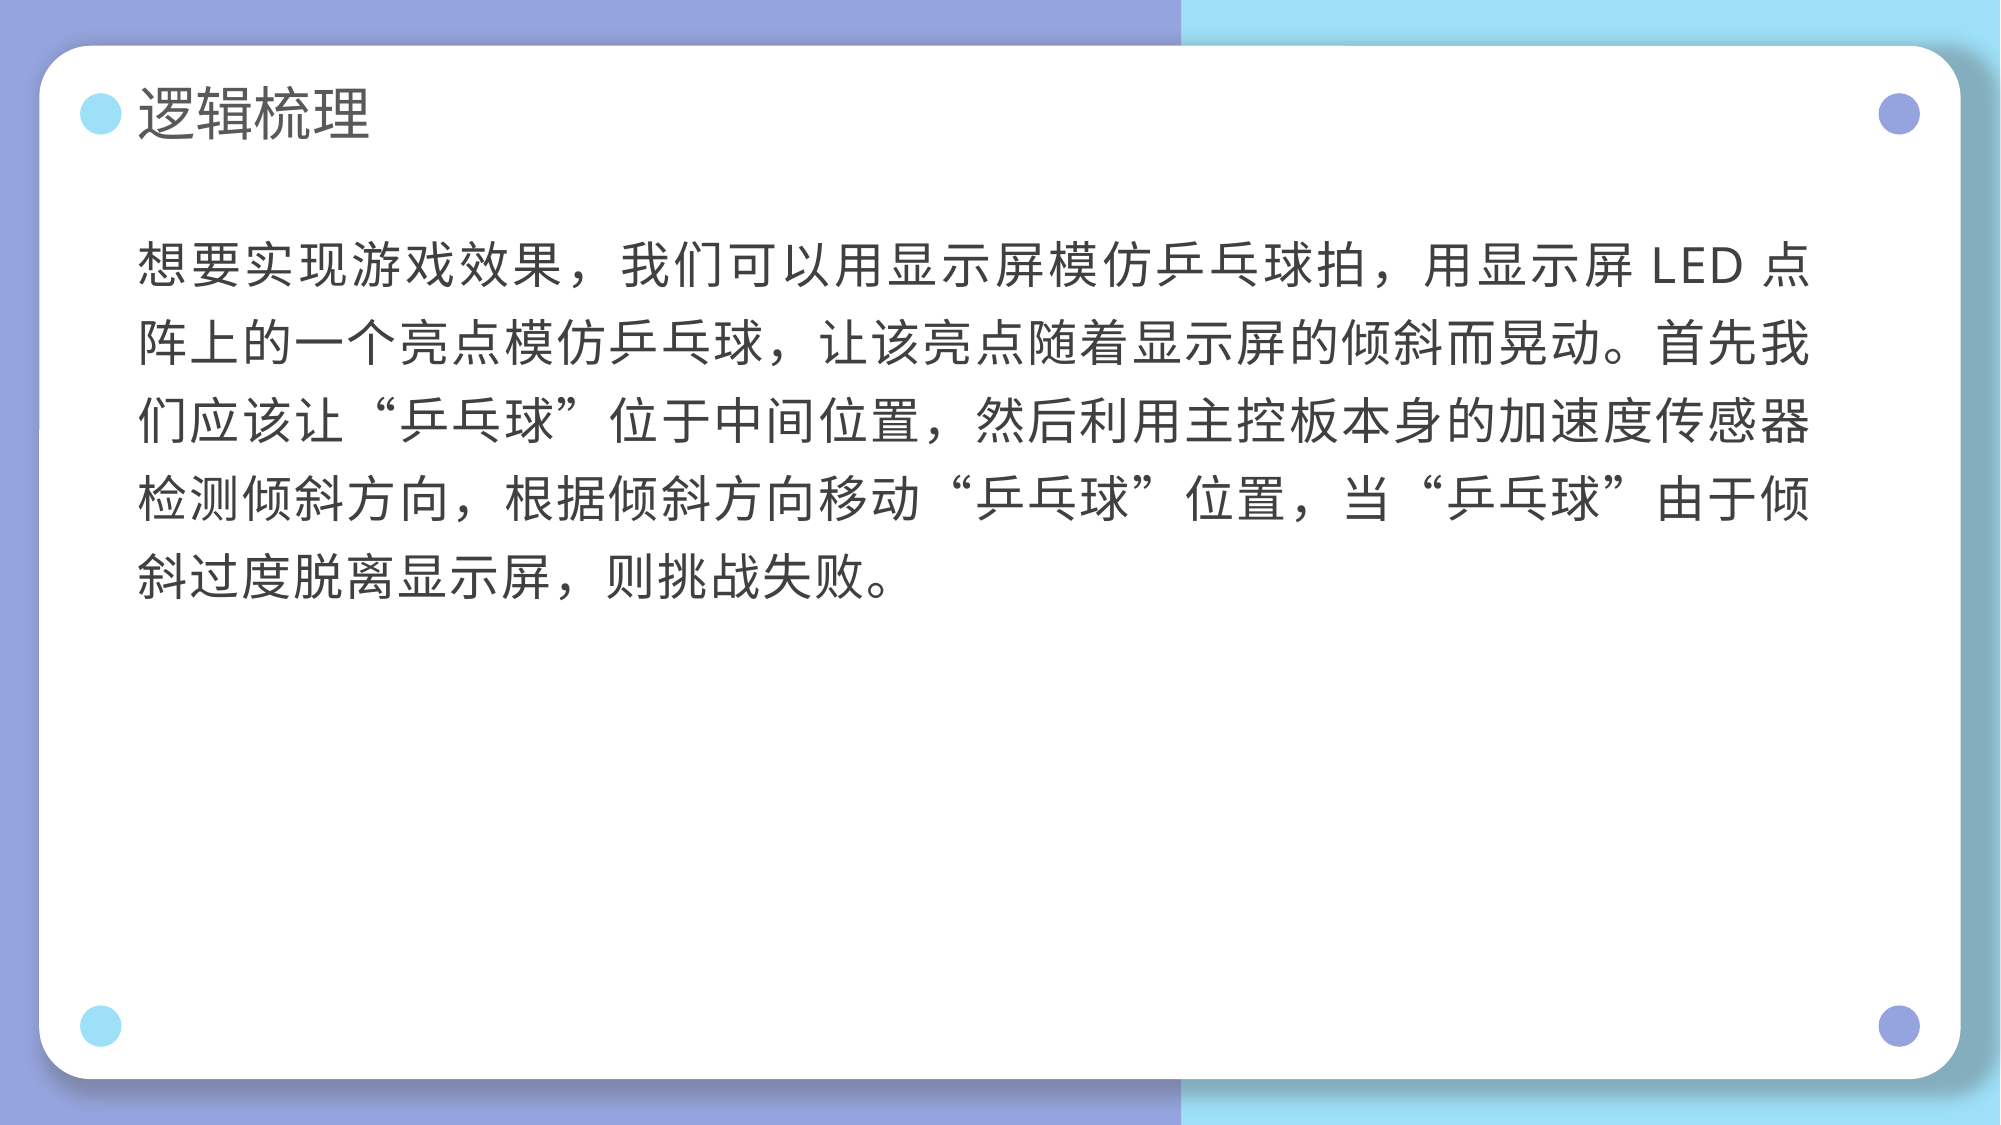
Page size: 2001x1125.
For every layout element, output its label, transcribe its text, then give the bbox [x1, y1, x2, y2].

title 逻辑梳理 [137, 77, 976, 157]
list 想要实现游戏效果，我们可以用显示屏模仿乒乓球拍，用显示屏LED点阵上的一个亮点模仿乒乓球，让该亮点随着显示屏的倾斜而晃动。首先我们应该让“乒乓球”位于中间位置，然后利用主控板本身的加速度传感器检测倾斜方向，根据倾斜方向移动“乒乓球”位置，当“乒乓球”由于倾斜过度脱离显示屏，则挑战失败。 [137, 208, 1814, 915]
